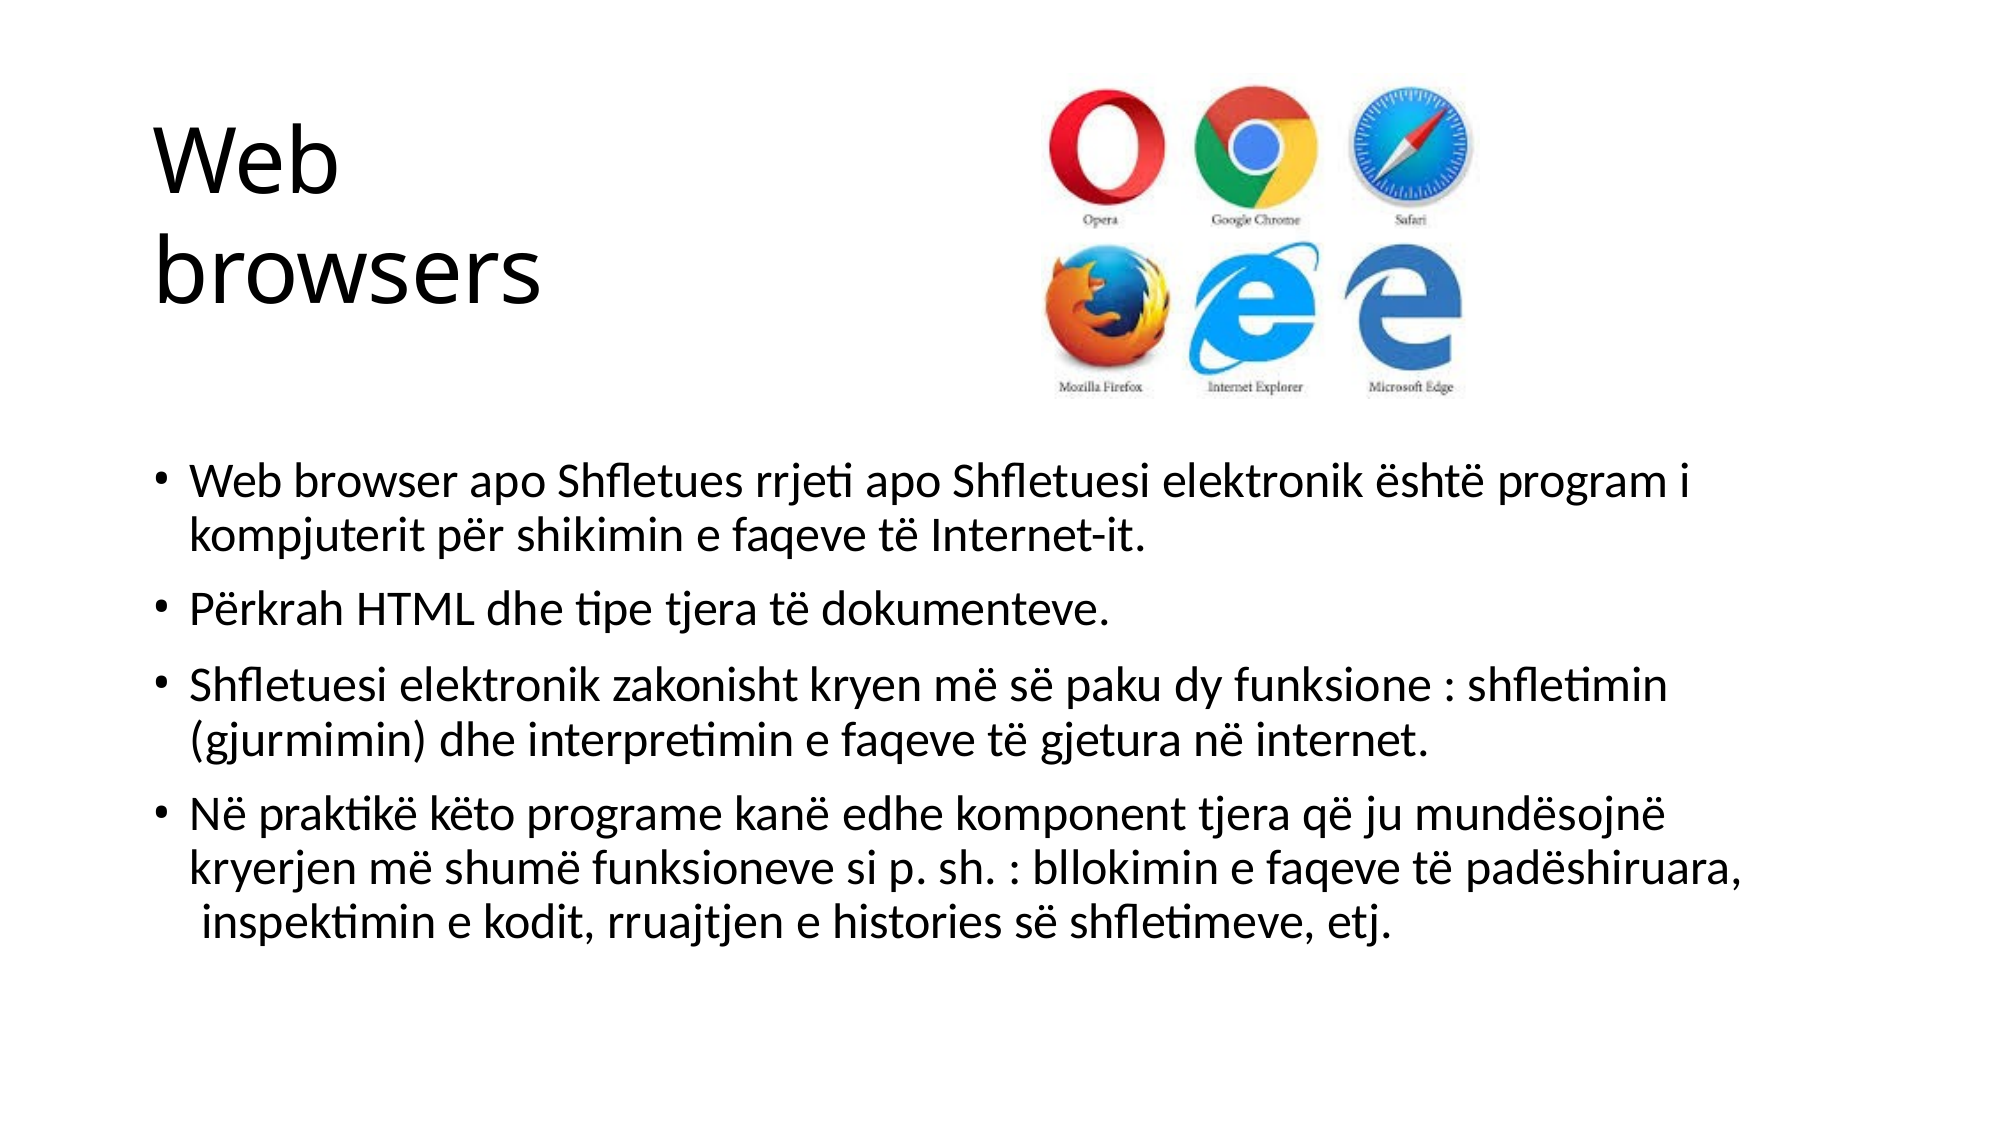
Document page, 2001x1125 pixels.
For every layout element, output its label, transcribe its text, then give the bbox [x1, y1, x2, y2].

picture [1041, 73, 1480, 399]
text_box Web browser apo Shfletues rrjeti apo Shfletuesi elektronik është program i kompjuterit për shikimin e faqeve të Internet-it. Përkrah HTML dhe tipe tjera të dokumenteve. Shfletuesi elektronik zakonisht kryen më së paku dy funksione : shfletimin (gjurmimin) dhe interpretimin e faqeve të gjetura në internet. Në praktikë këto programe kanë edhe komponent tjera që ju mundësojnë kryerjen më shumë funksioneve si p. sh. : bllokimin e faqeve të padëshiruara, inspektimin e kodit, rruajtjen e histories së shfletimeve, etj. [150, 444, 1753, 949]
title Web browsers [150, 100, 680, 323]
